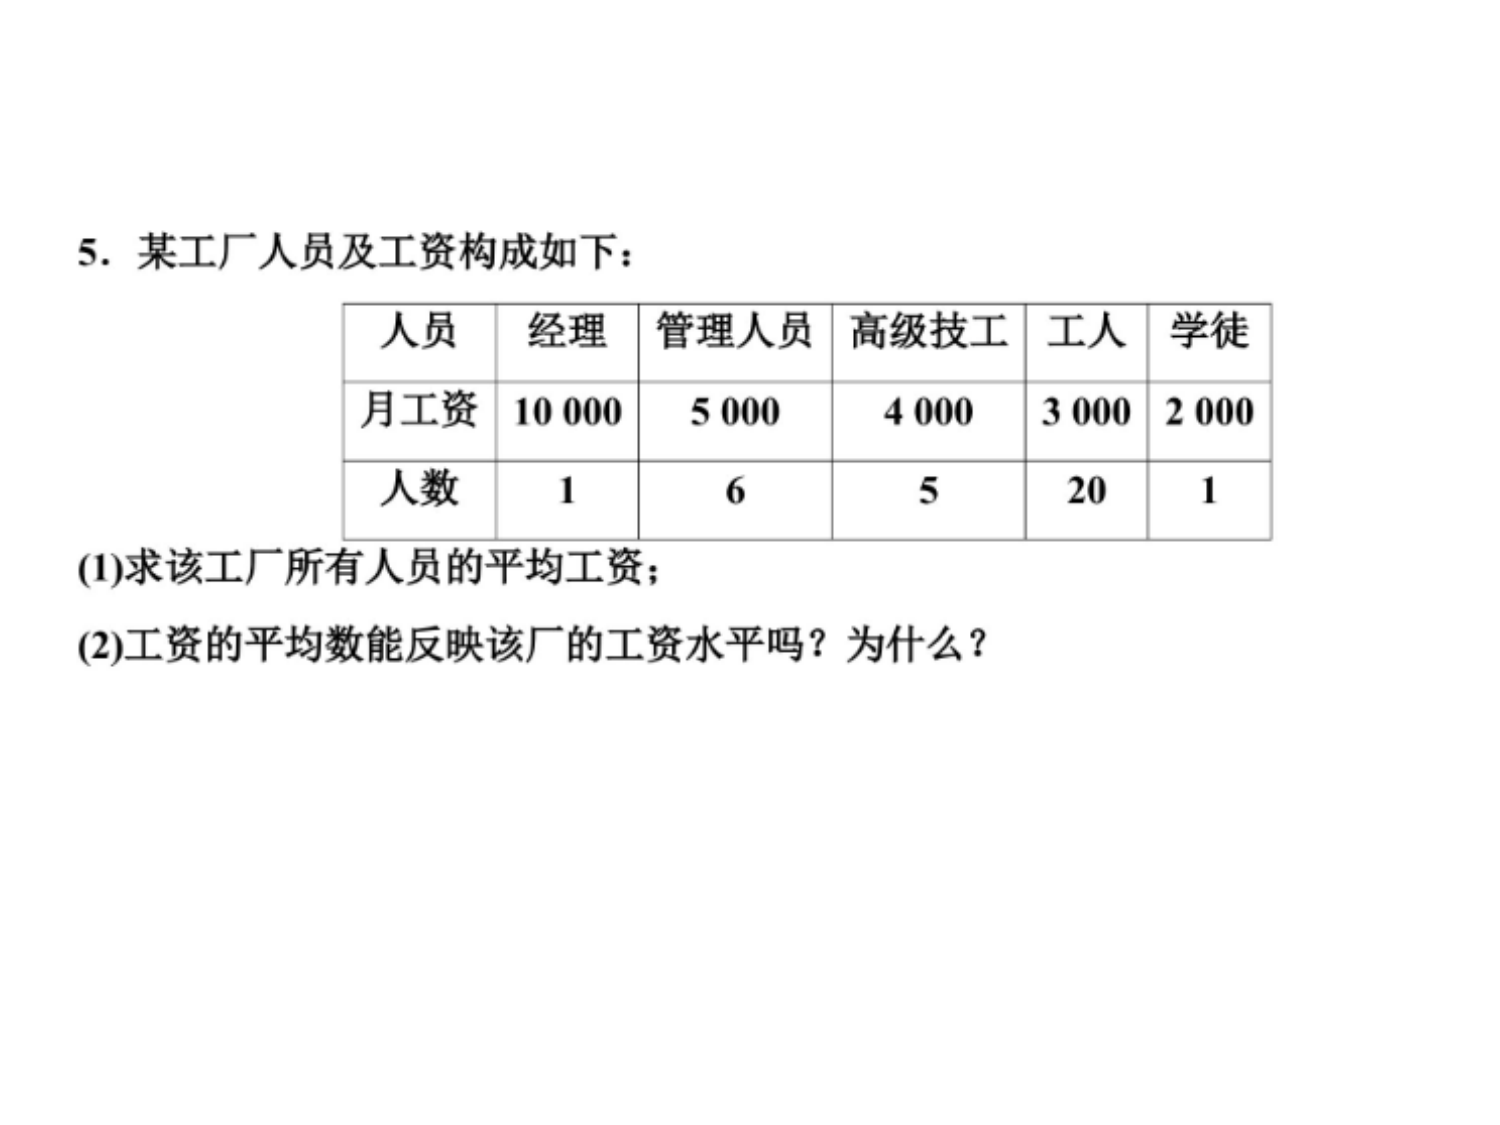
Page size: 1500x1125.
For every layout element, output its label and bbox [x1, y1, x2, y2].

list [43, 217, 1310, 687]
